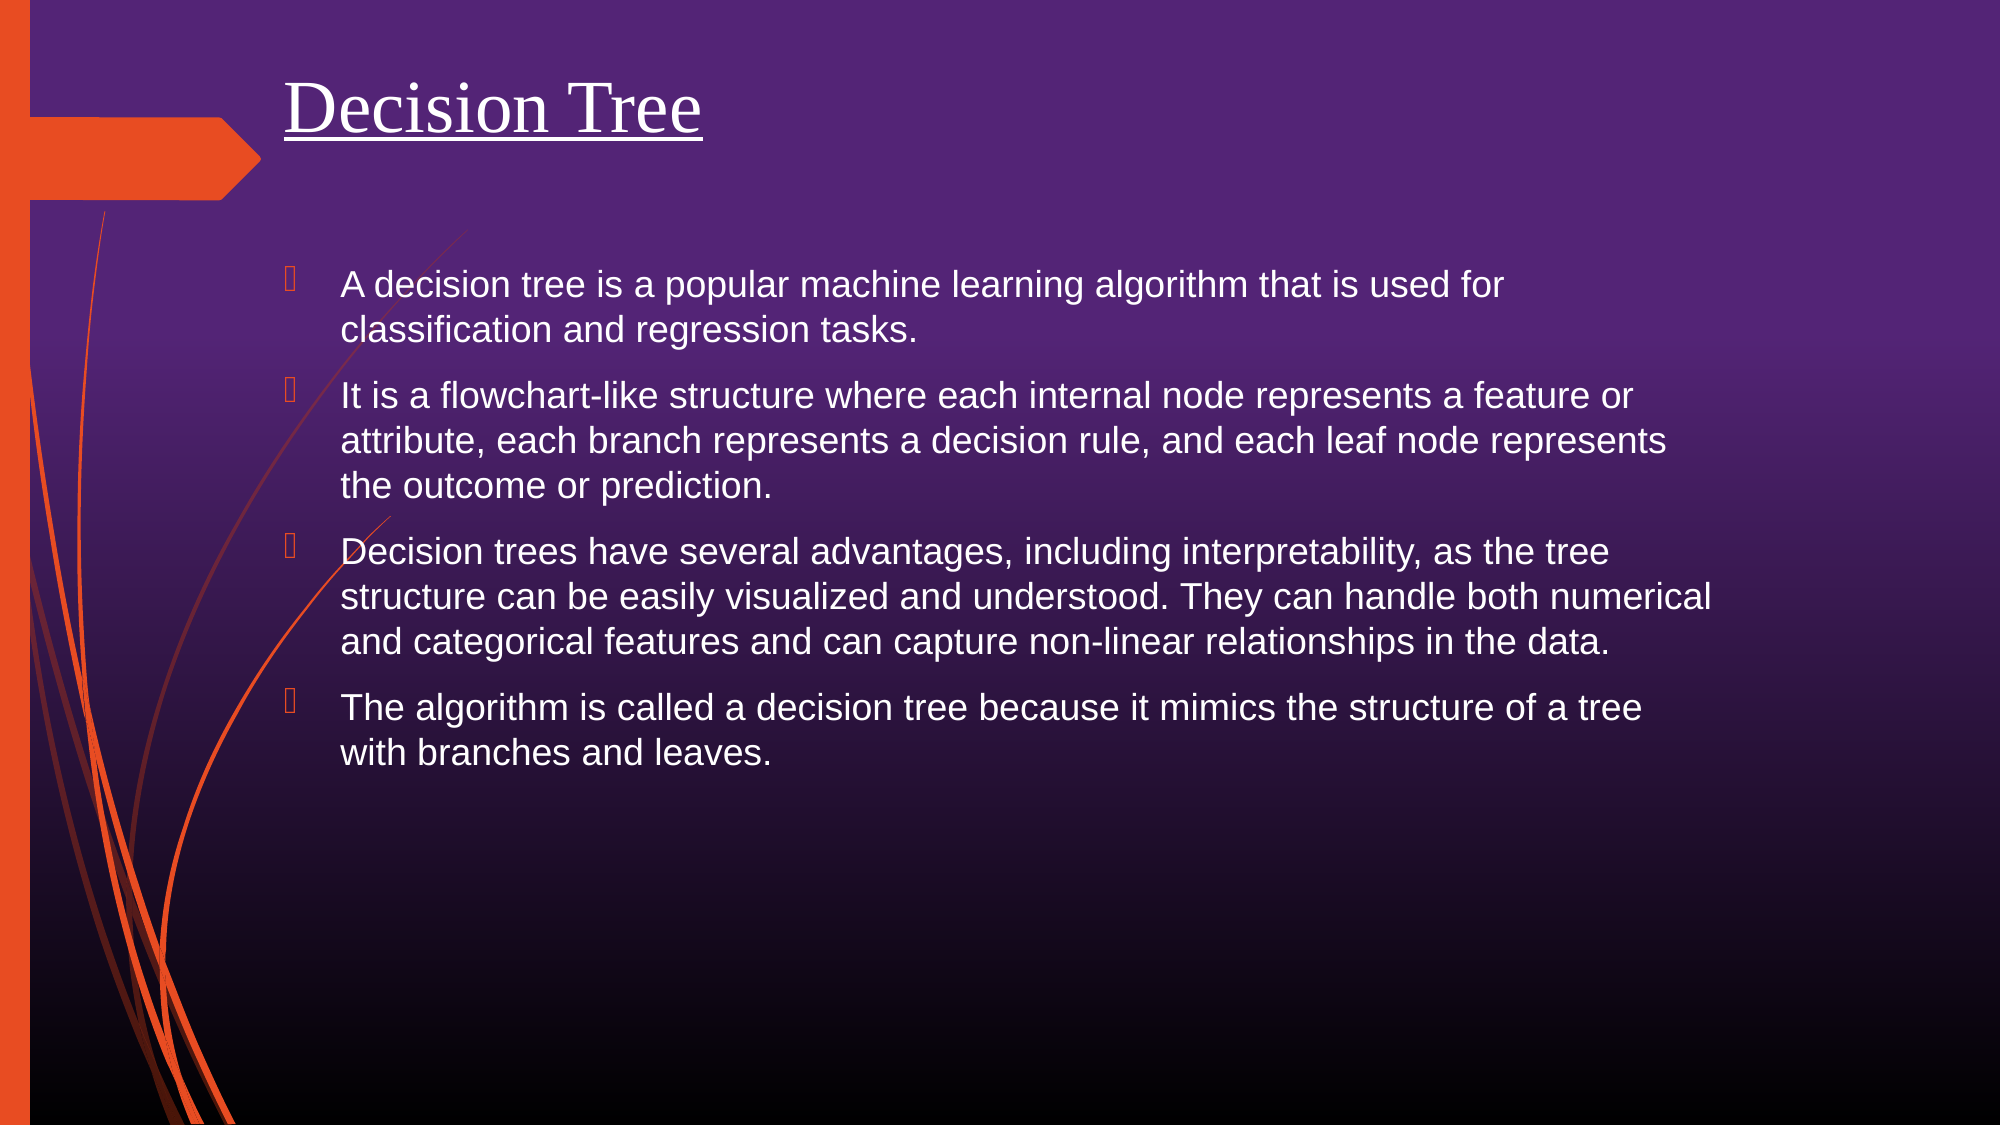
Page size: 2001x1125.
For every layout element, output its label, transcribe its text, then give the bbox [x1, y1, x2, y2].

title Decision Tree [269, 50, 1731, 252]
list A decision tree is a popular machine learning algorithm that is used for classification and regression tasks. It is a flowchart-like structure where each internal node represents a feature or attribute, each branch represents a decision rule, and each leaf node represents the outcome or prediction. Decision trees have several advantages, including interpretability, as the tree structure can be easily visualized and understood. They can handle both numerical and categorical features and can capture non-linear relationships in the data. The algorithm is called a decision tree because it mimics the structure of a tree with branches and leaves. [269, 252, 1732, 873]
